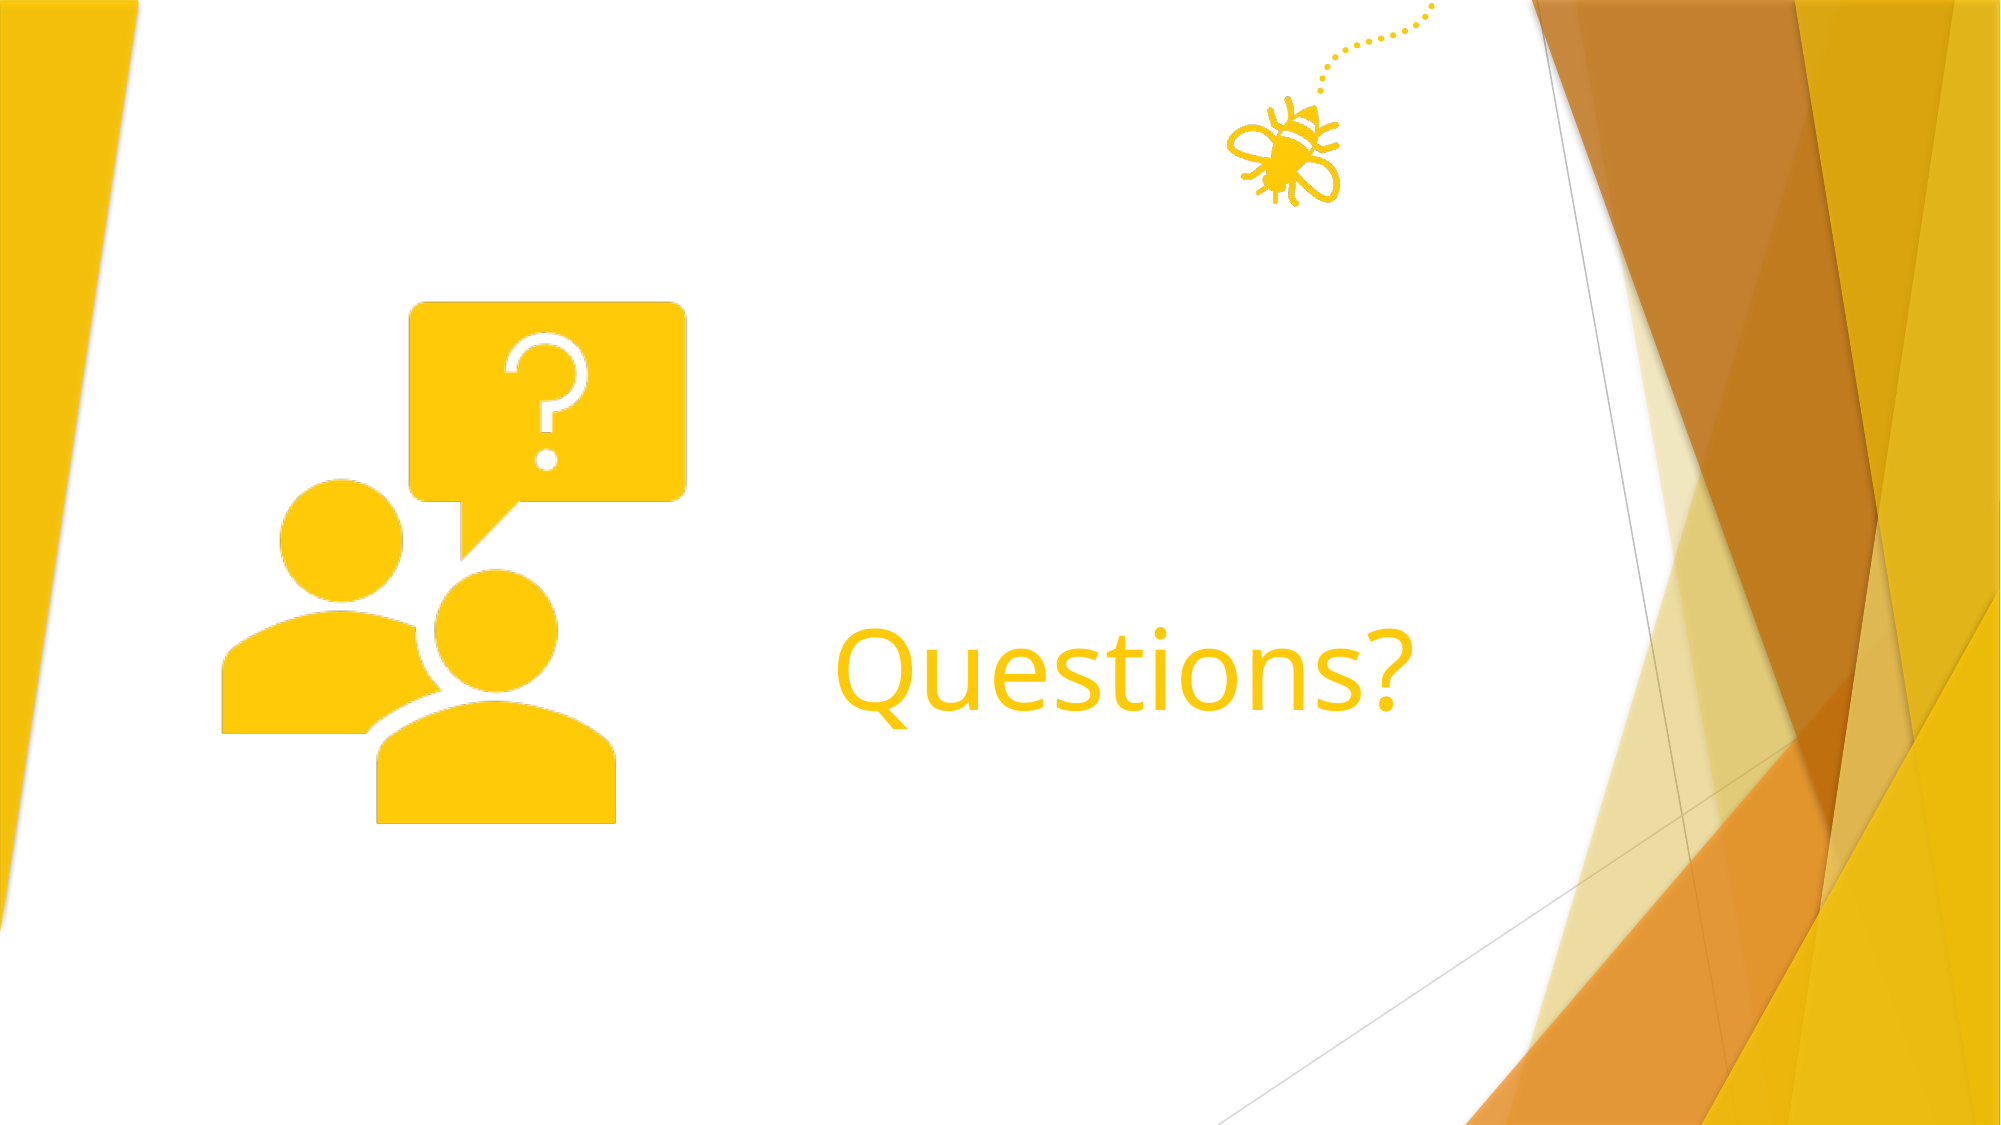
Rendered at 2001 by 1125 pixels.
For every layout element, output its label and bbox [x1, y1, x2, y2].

text_box [0, 0, 2000, 1125]
text_box [1316, 0, 1440, 95]
picture [145, 253, 764, 873]
picture [1215, 77, 1367, 229]
